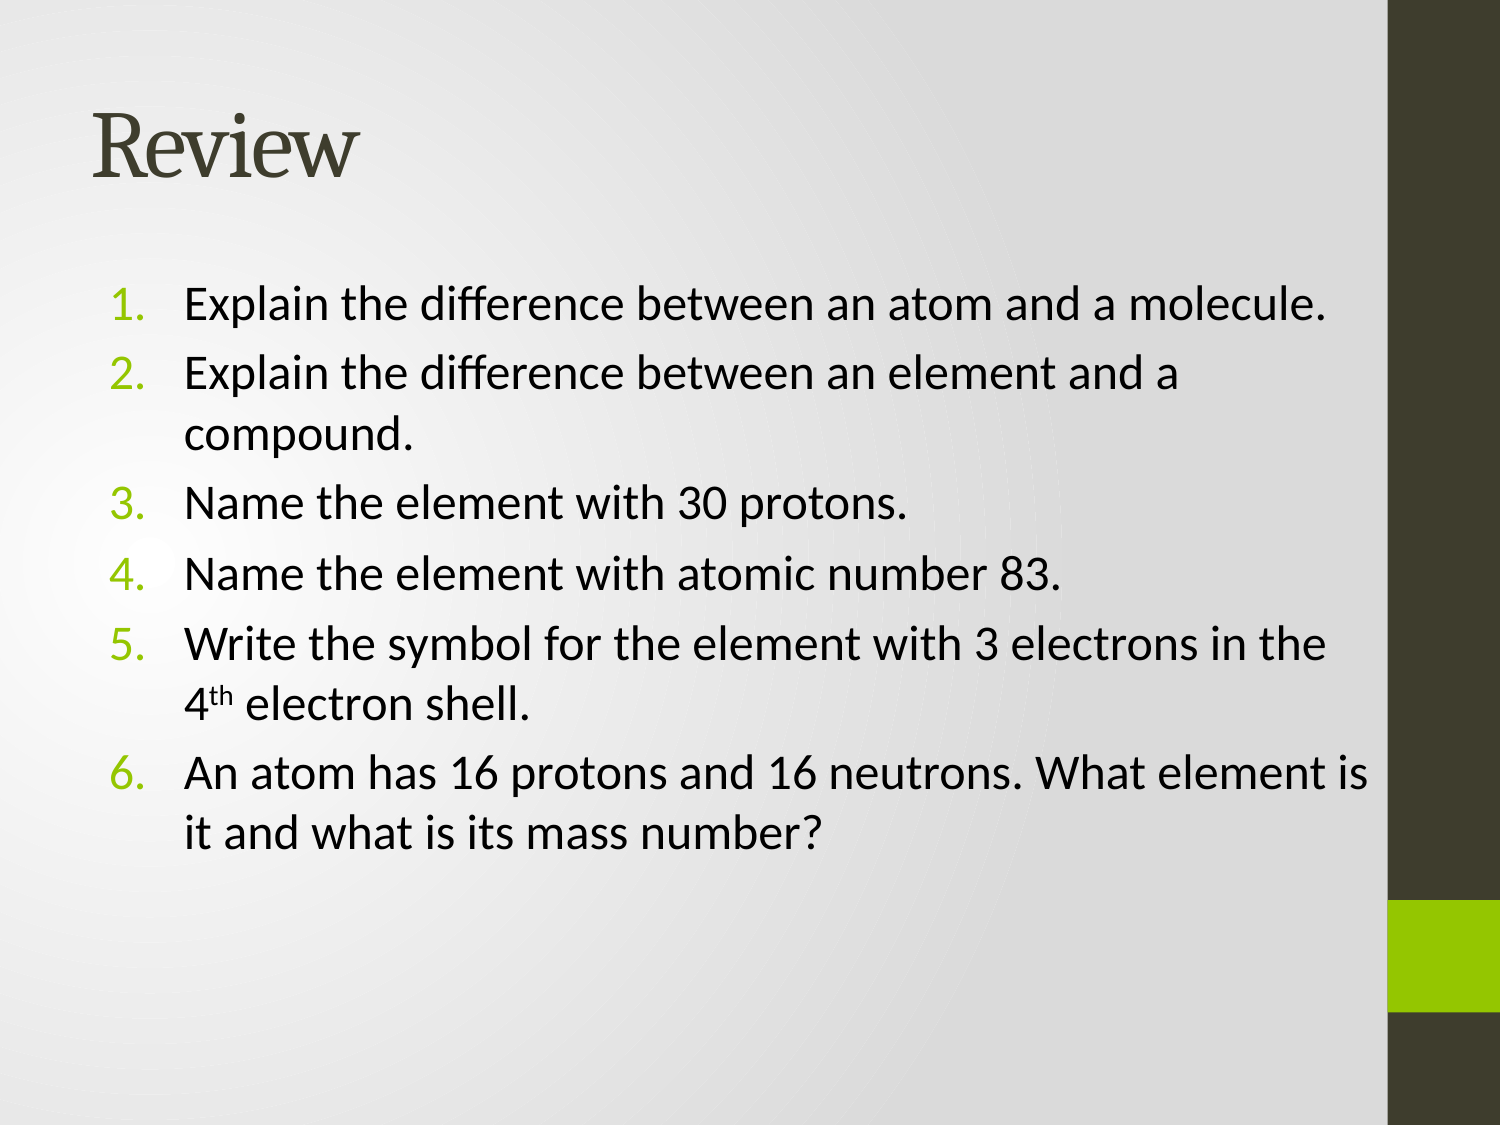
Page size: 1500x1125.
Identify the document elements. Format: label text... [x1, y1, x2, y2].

list Explain the difference between an atom and a molecule. Explain the difference between an element and a compound. Name the element with 30 protons. Name the element with atomic number 83. Write the symbol for the element with 3 electrons in the 4th electron shell. An atom has 16 protons and 16 neutrons. What element is it and what is its mass number? [75, 262, 1388, 1050]
title Review [75, 45, 1325, 233]
